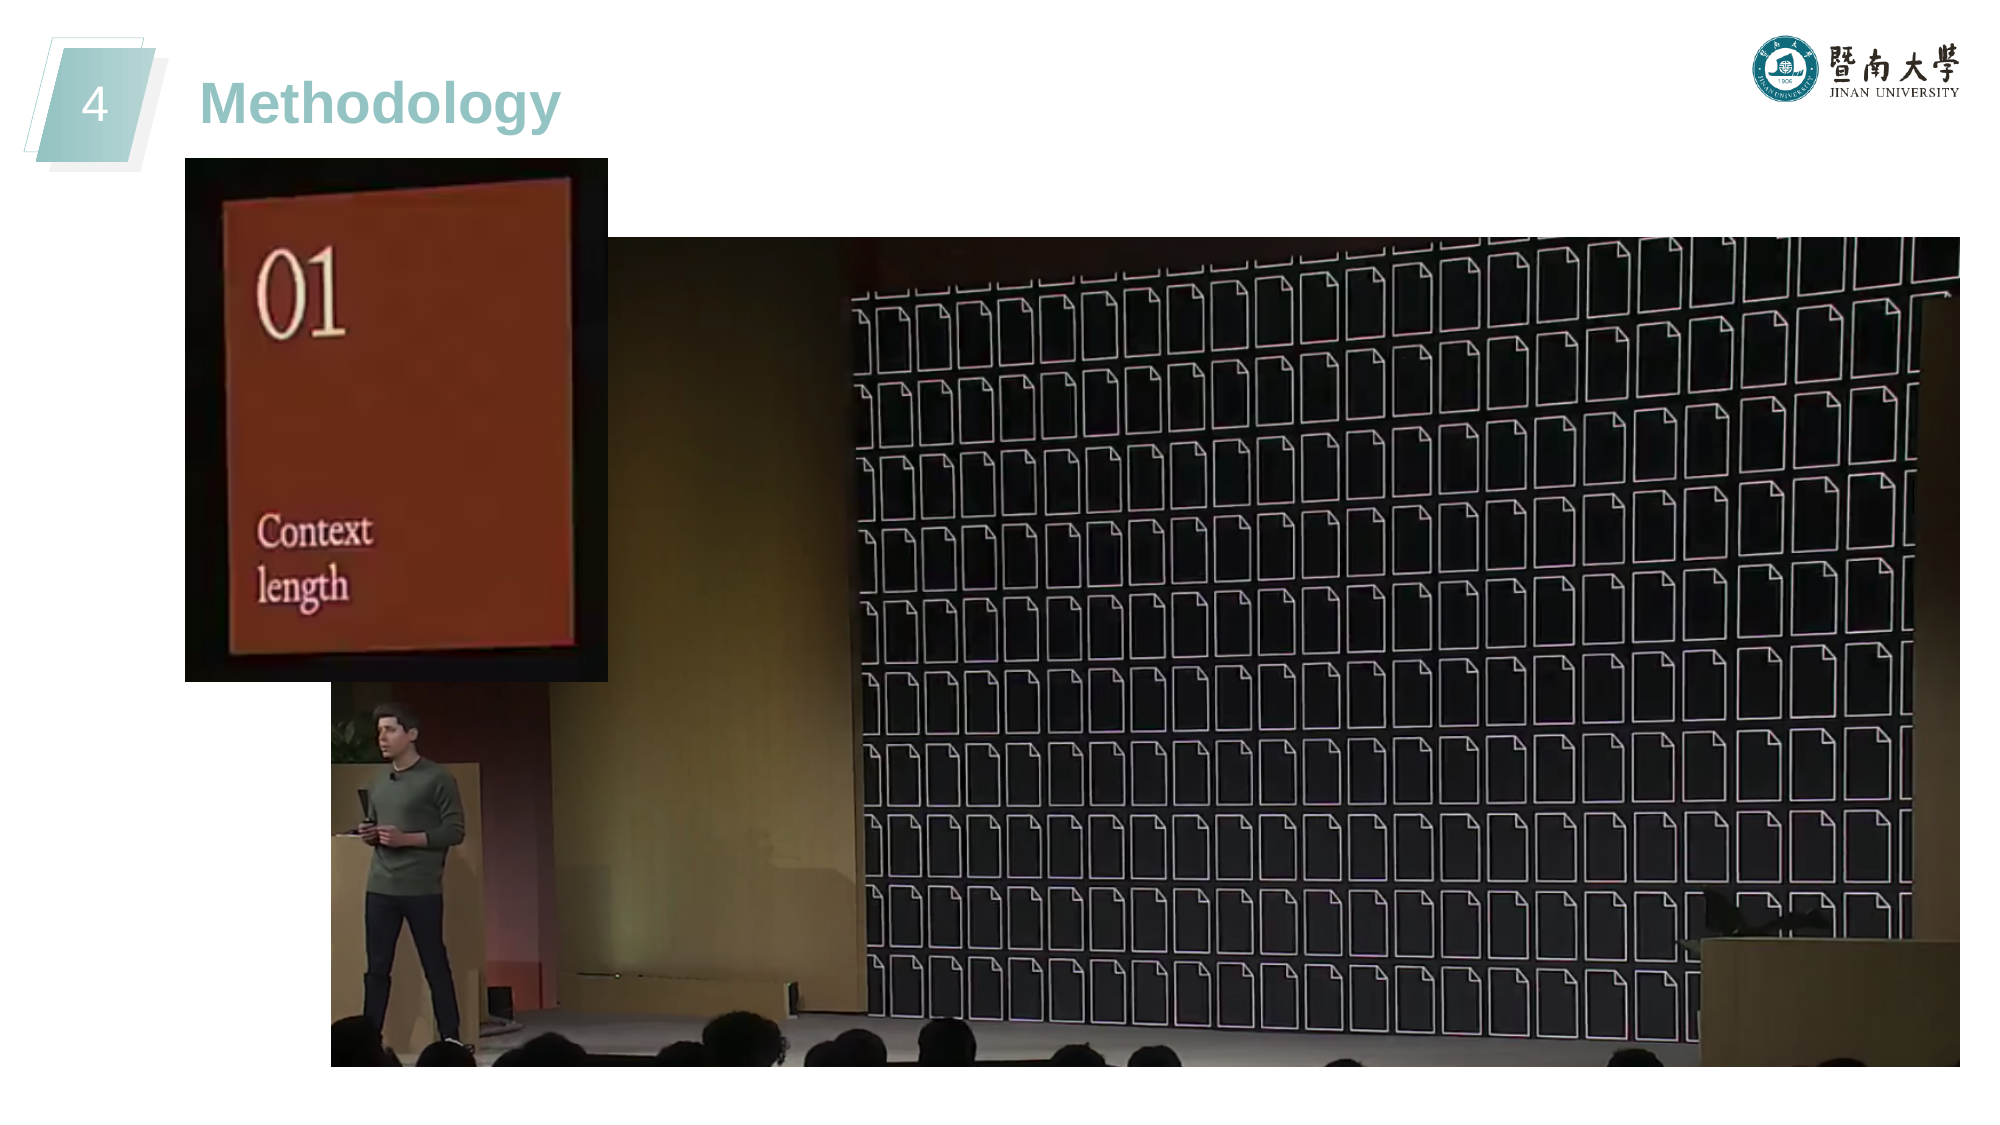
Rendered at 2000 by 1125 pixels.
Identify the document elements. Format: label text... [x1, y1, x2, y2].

picture [1752, 35, 1959, 102]
picture [185, 158, 1960, 1067]
text_box Methodology [185, 58, 588, 143]
